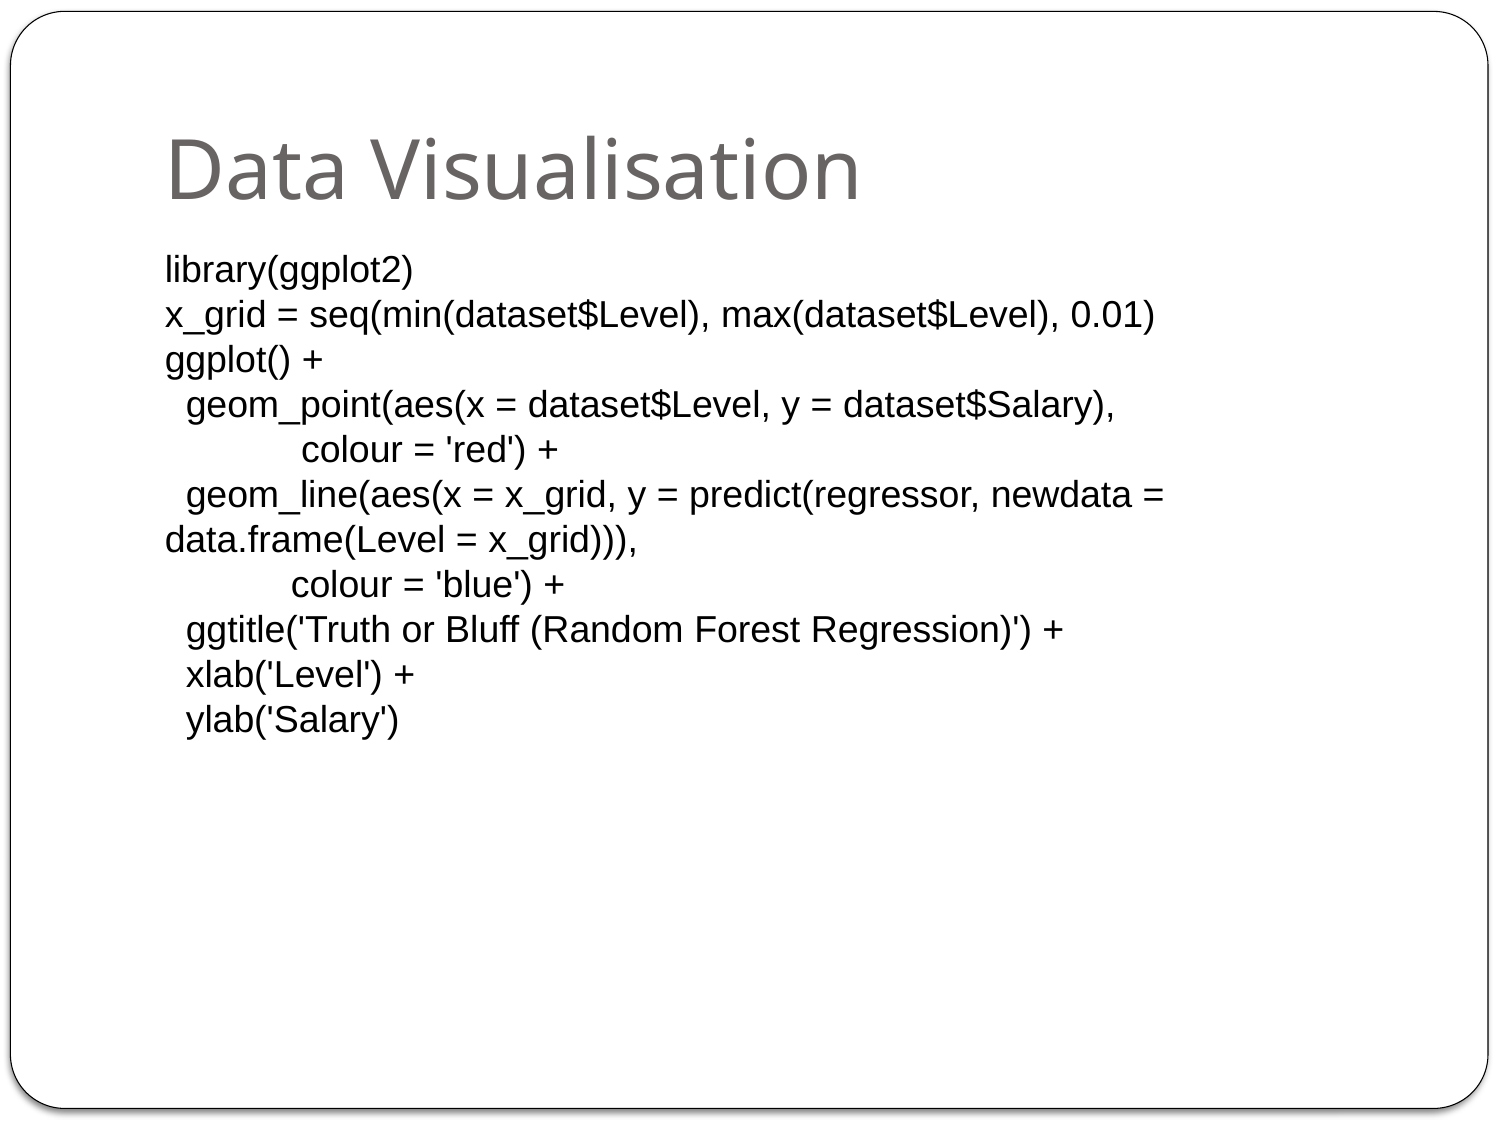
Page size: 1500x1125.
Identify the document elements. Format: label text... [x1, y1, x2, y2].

text_box library(ggplot2) x_grid = seq(min(dataset$Level), max(dataset$Level), 0.01) ggplot() + geom_point(aes(x = dataset$Level, y = dataset$Salary), colour = 'red') + geom_line(aes(x = x_grid, y = predict(regressor, newdata = data.frame(Level = x_grid))), colour = 'blue') + ggtitle('Truth or Bluff (Random Forest Regression)') + xlab('Level') + ylab('Salary') [150, 237, 1424, 987]
text_box Data Visualisation [150, 45, 1424, 232]
